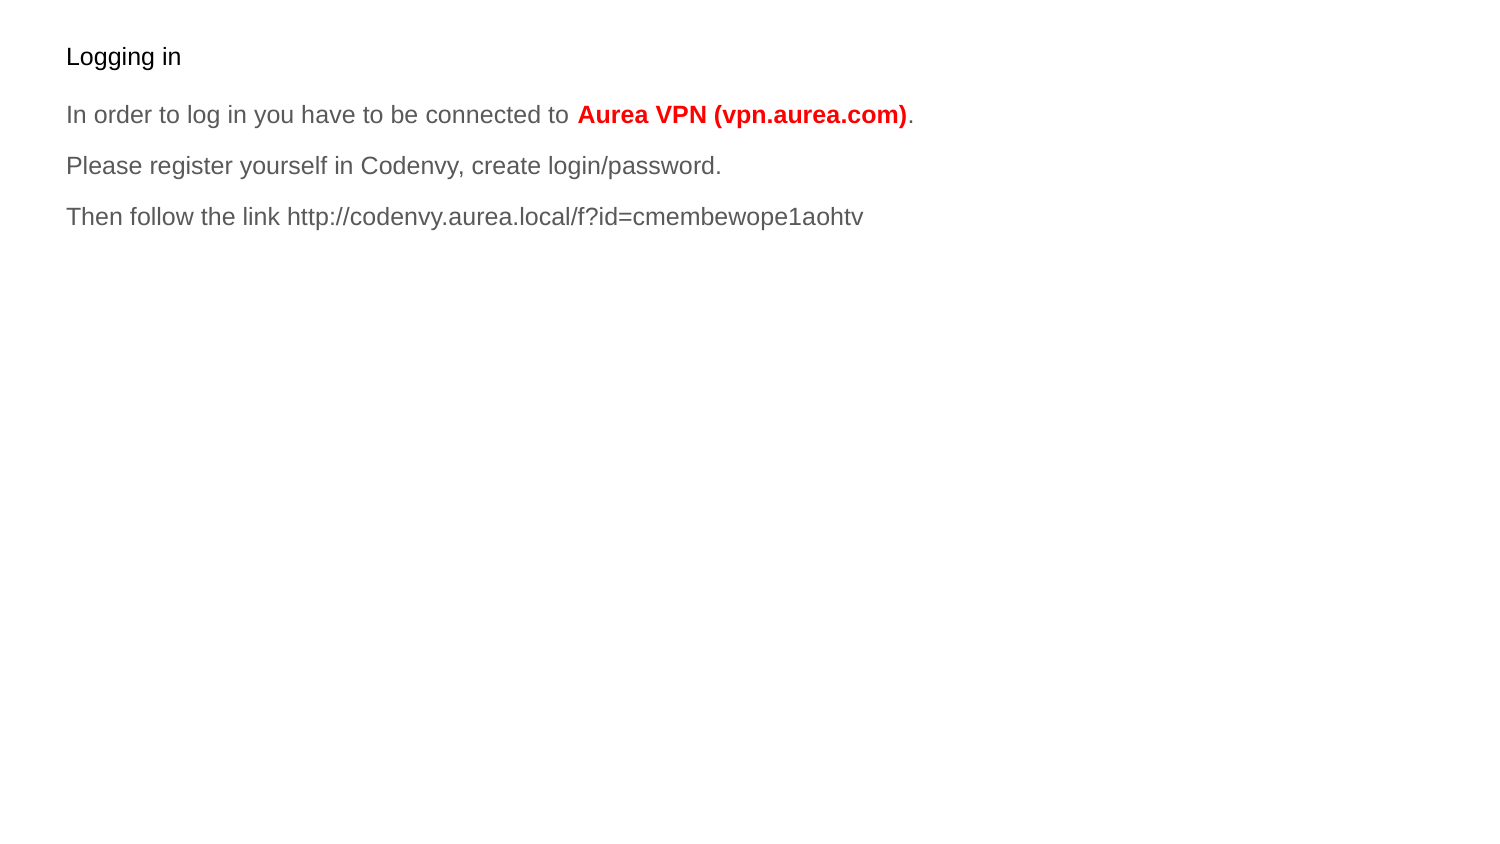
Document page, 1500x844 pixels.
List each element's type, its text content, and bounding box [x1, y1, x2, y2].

list In order to log in you have to be connected to Aurea VPN (vpn.aurea.com). Please register yourself in Codenvy, create login/password. Then follow the link http://codenvy.aurea.local/f?id=cmembewope1aohtv [51, 84, 1449, 645]
title Logging in [51, 25, 1449, 84]
